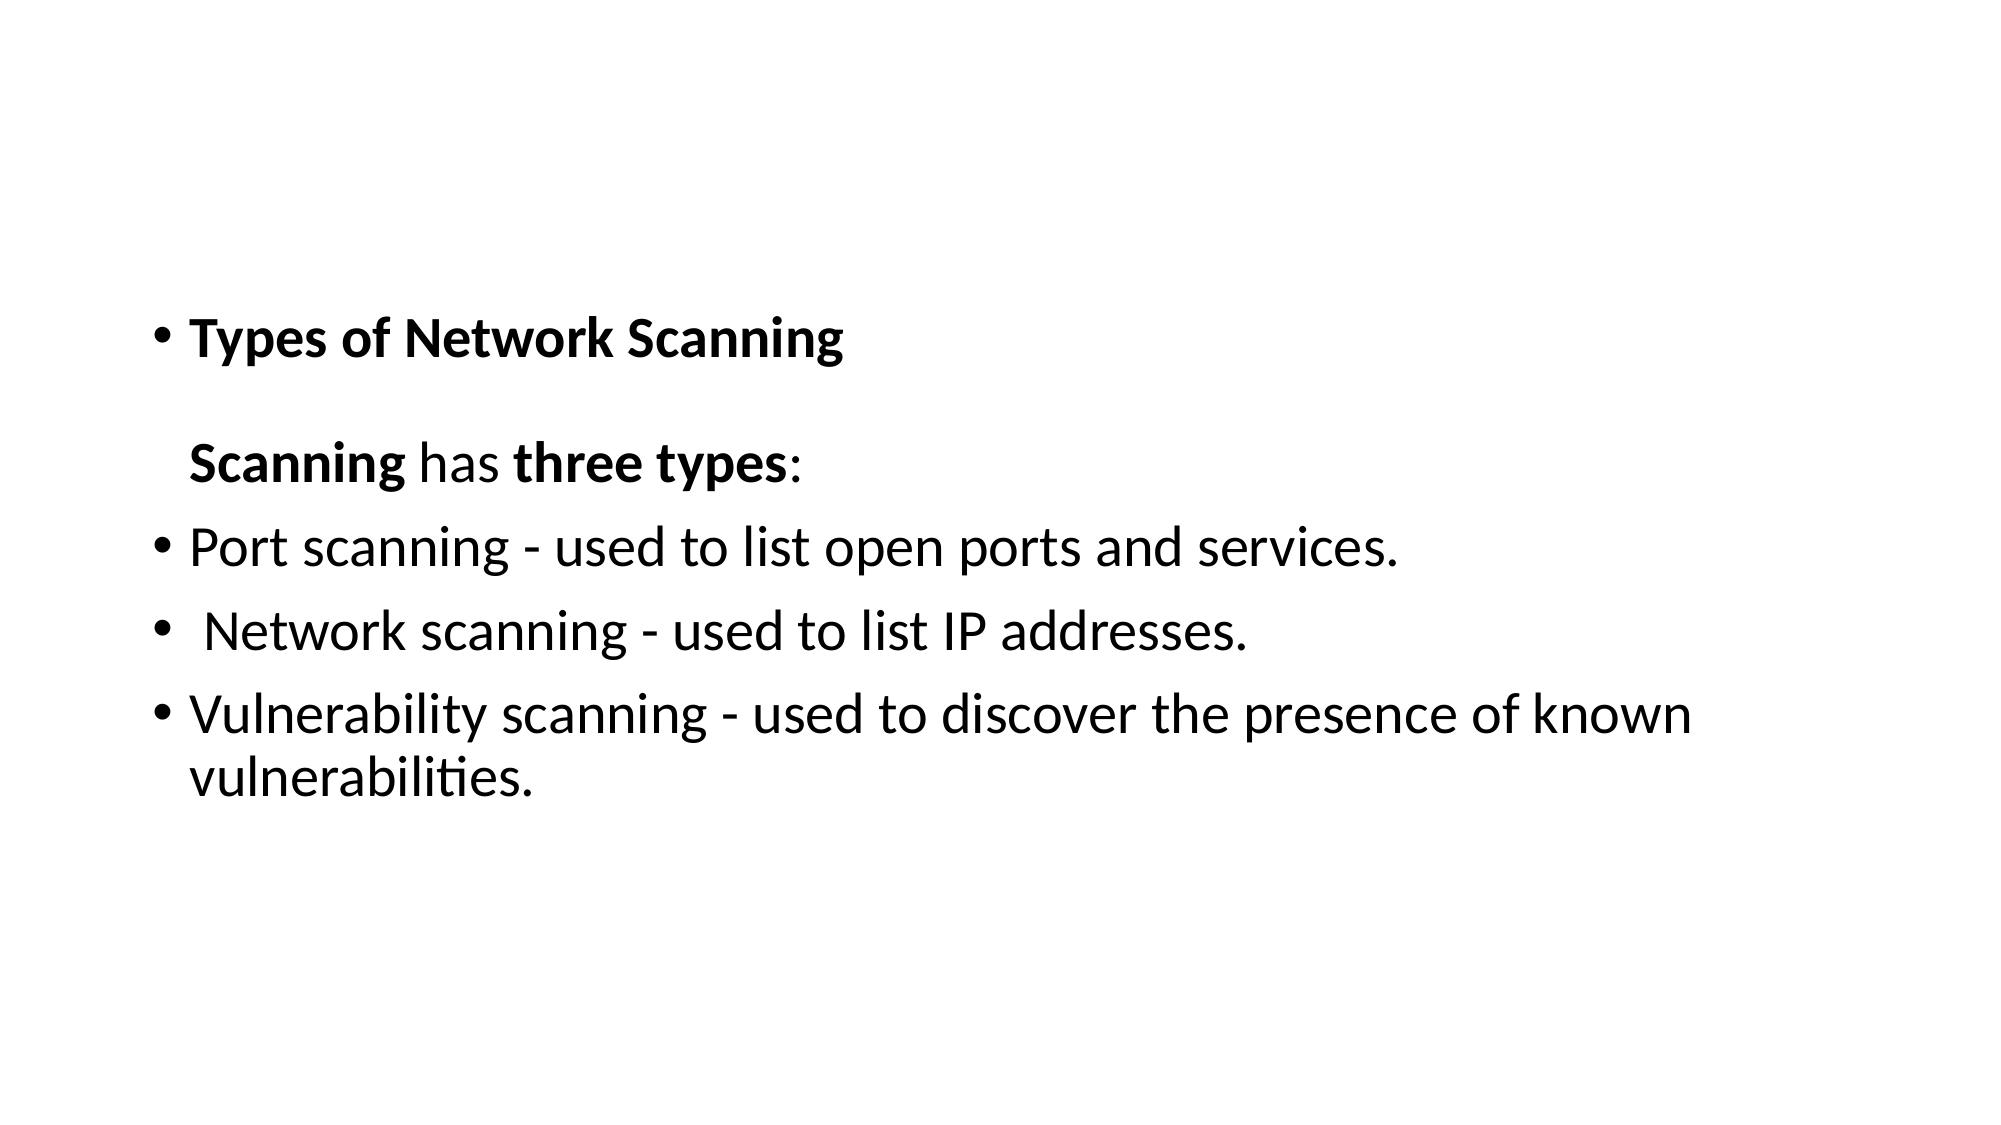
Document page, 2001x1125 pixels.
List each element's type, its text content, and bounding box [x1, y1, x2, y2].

list Types of Network Scanning Scanning has three types: Port scanning - used to list open ports and services. Network scanning - used to list IP addresses. Vulnerability scanning - used to discover the presence of known vulnerabilities. [137, 299, 1863, 1014]
